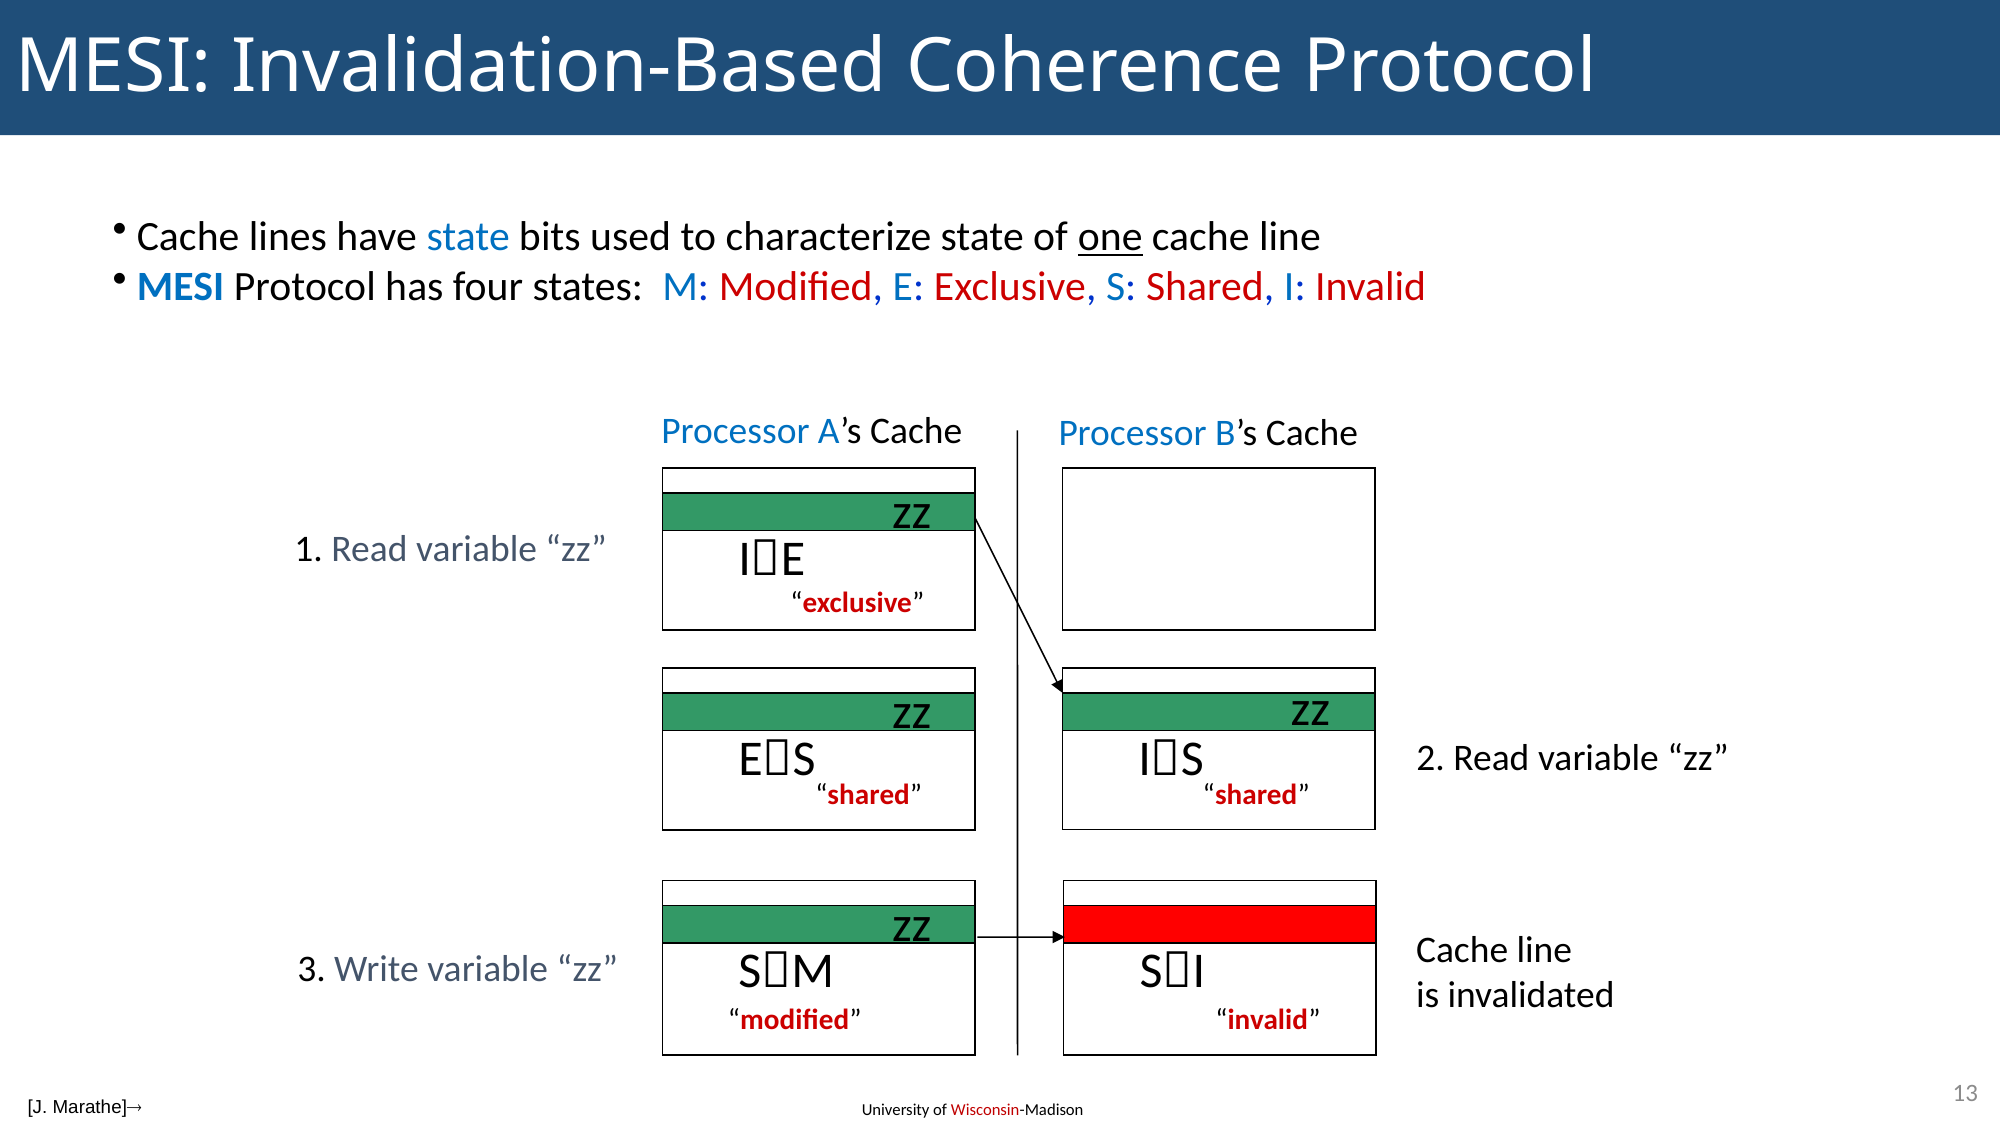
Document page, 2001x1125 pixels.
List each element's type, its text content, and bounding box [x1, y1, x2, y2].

text_box “shared” [800, 767, 938, 818]
text_box [662, 880, 975, 905]
text_box [662, 731, 975, 831]
text_box “modified” [713, 992, 877, 1043]
text_box “invalid” [1200, 992, 1336, 1043]
text_box ES [700, 717, 925, 793]
text_box [974, 517, 1063, 693]
text_box [662, 943, 975, 1056]
text_box [662, 467, 975, 492]
text_box [662, 692, 877, 731]
text_box [662, 492, 877, 531]
text_box zz [877, 471, 949, 547]
text_box zz [877, 671, 949, 747]
text_box zz [877, 883, 949, 959]
text_box [977, 930, 1066, 944]
text_box [949, 905, 975, 943]
text_box 3. Write variable “zz” [282, 937, 634, 997]
title MESI: Invalidation-Based Coherence Protocol [0, 0, 2000, 136]
text_box “shared” [1188, 767, 1325, 818]
text_box Cache line is invalidated [1401, 917, 1630, 1023]
text_box [662, 905, 877, 943]
text_box IE [700, 517, 938, 593]
slide_number 13 [1879, 1069, 1994, 1114]
text_box [1062, 467, 1375, 631]
text_box [1063, 880, 1377, 1056]
text_box Cache lines have state bits used to characterize state of one cache line MESI Protocol has four states: M: Modified, E: Exclusive, S: Shared, I: Invalid [97, 201, 1574, 317]
text_box 2. Read variable “zz” [1401, 725, 1745, 785]
text_box [662, 531, 975, 631]
text_box [949, 692, 975, 731]
text_box “exclusive” [775, 575, 940, 626]
text_box Processor B’s Cache [1043, 401, 1374, 461]
text_box [1062, 667, 1375, 830]
text_box 1. Read variable “zz” [279, 516, 623, 577]
text_box Processor A’s Cache [647, 398, 977, 459]
text_box SM [700, 930, 925, 1006]
text_box [949, 492, 975, 531]
text_box [662, 667, 975, 692]
text_box [J. Marathe] [12, 1087, 158, 1125]
